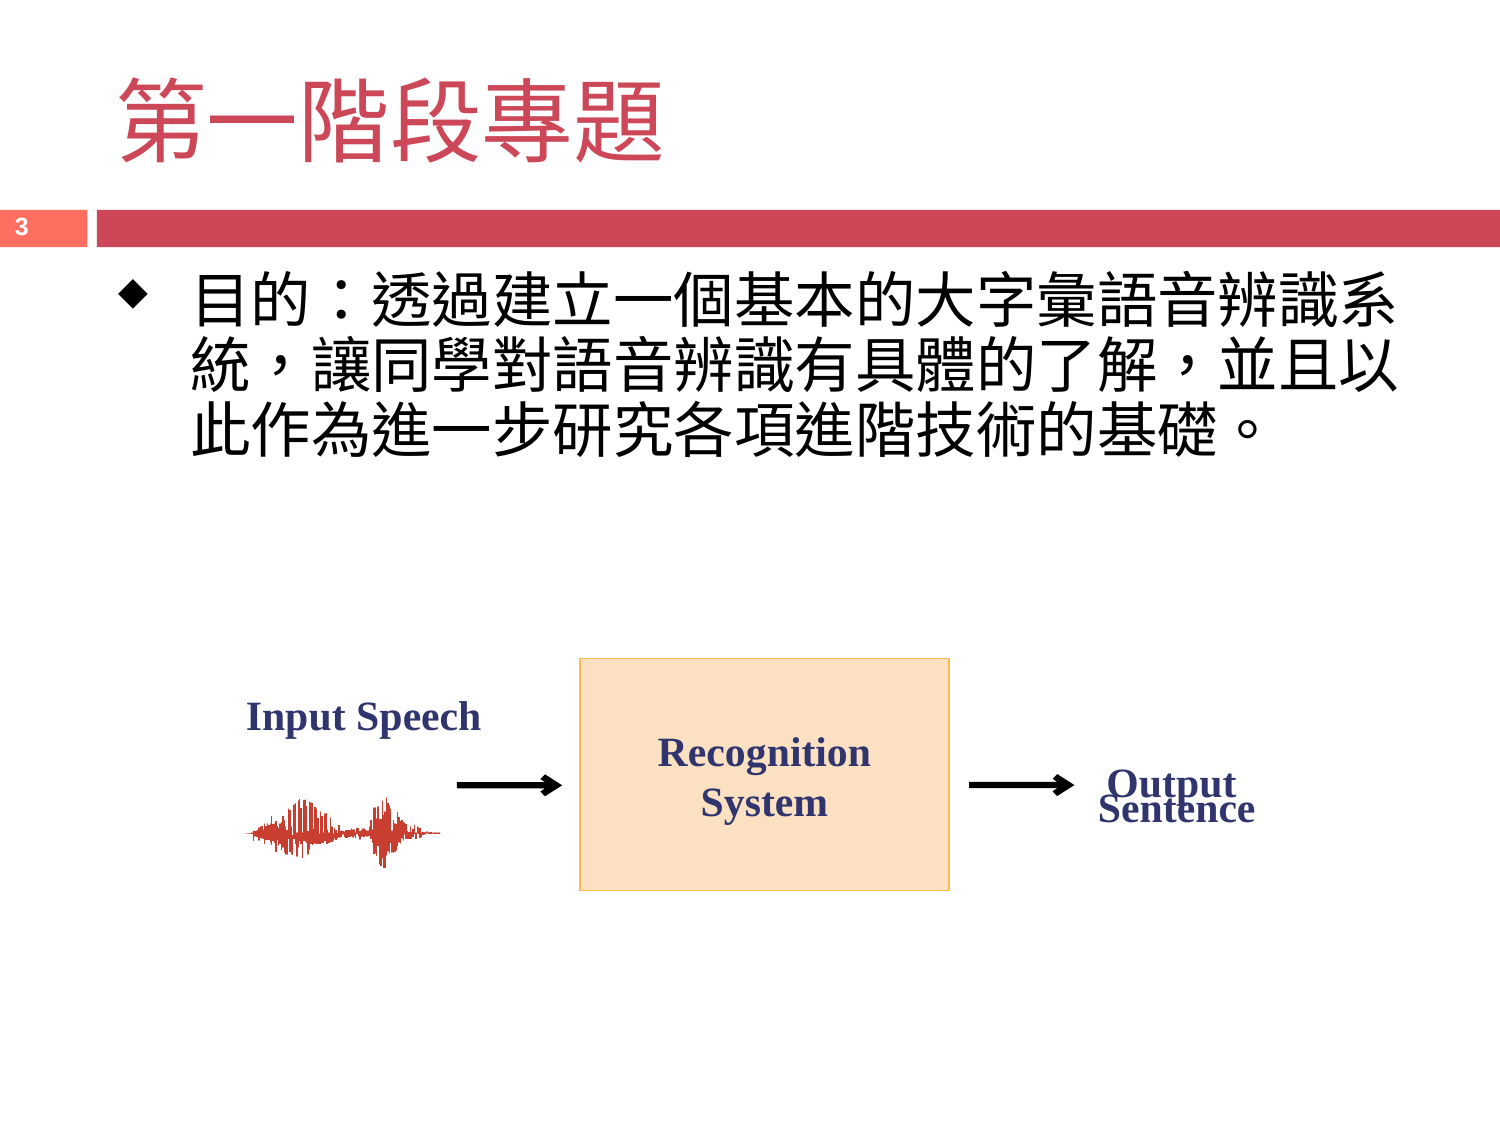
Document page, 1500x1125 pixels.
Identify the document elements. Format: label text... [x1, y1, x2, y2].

text_box Input Speech [230, 668, 469, 760]
text_box Recognition System [580, 658, 949, 891]
text_box 第一階段專題 [100, 37, 1438, 200]
picture [245, 793, 441, 868]
picture [595, 630, 717, 792]
text_box [969, 777, 1075, 793]
text_box 目的：透過建立一個基本的大字彙語音辨識系統，讓同學對語音辨識有具體的了解，並且以此作為進一步研究各項進階技術的基礎。 [100, 262, 1438, 1000]
text_box Output Sentence [1099, 736, 1254, 868]
text_box 3 [0, 208, 88, 249]
